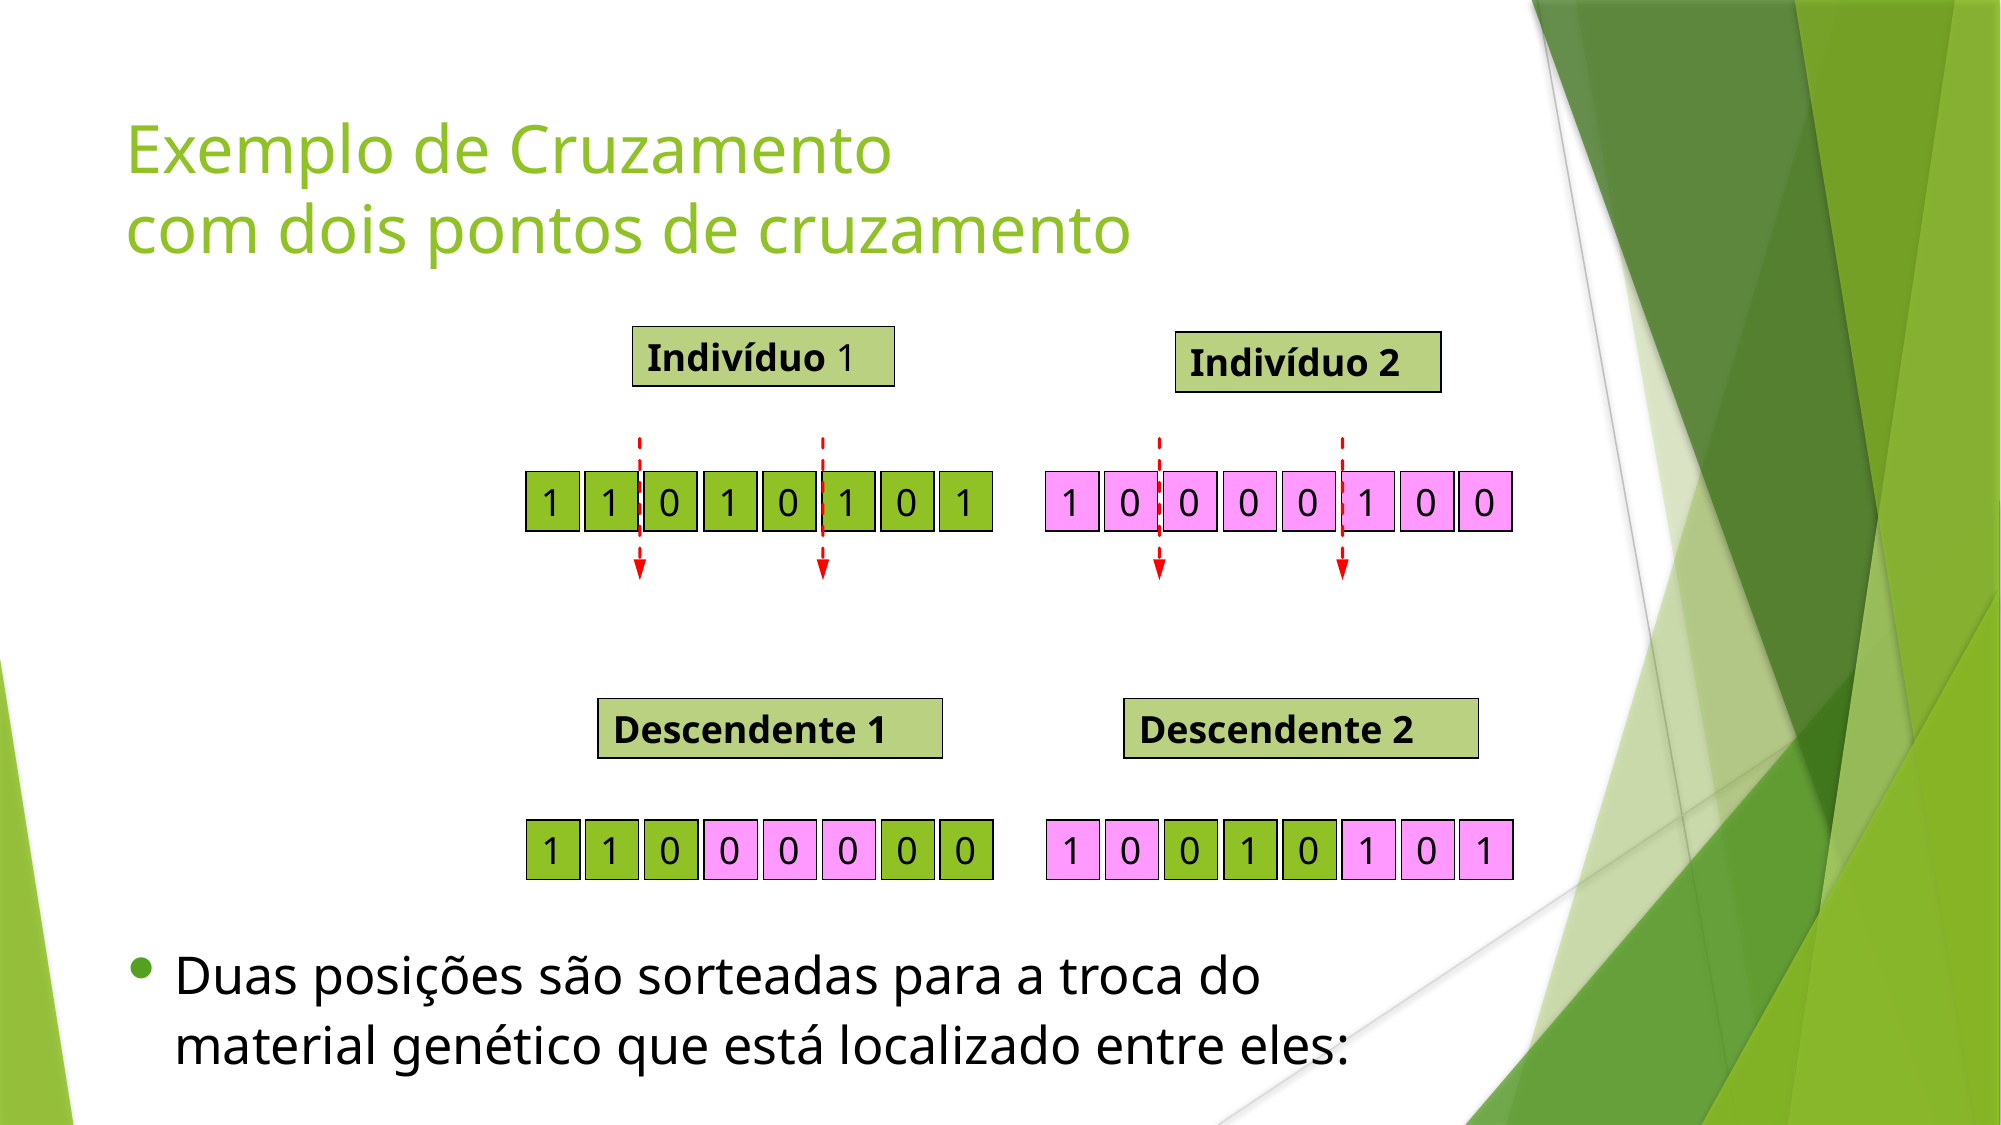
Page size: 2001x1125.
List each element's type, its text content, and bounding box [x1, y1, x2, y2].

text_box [1341, 471, 1513, 532]
text_box 0 [763, 819, 817, 880]
text_box 0 [1283, 819, 1337, 880]
text_box 1 [1046, 819, 1100, 880]
text_box Descendente 2 [1123, 698, 1479, 759]
text_box [633, 559, 647, 581]
text_box Indivíduo 1 [632, 326, 895, 387]
text_box 0 [881, 819, 935, 880]
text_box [821, 471, 993, 532]
text_box 0 [704, 819, 758, 880]
text_box Descendente 1 [598, 698, 943, 759]
text_box 1 [1459, 819, 1513, 880]
text_box 0 [644, 819, 698, 880]
text_box 0 [1401, 819, 1455, 880]
text_box 0 [1105, 819, 1159, 880]
text_box [816, 559, 830, 581]
text_box 1 [1342, 819, 1396, 880]
text_box 1 [1224, 819, 1278, 880]
text_box [1336, 559, 1349, 581]
text_box 0 [939, 819, 994, 880]
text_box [1045, 471, 1336, 532]
text_box 0 [822, 819, 876, 880]
text_box [1153, 559, 1166, 581]
text_box 0 [1164, 819, 1218, 880]
text_box Indivíduo 2 [1175, 332, 1441, 392]
text_box 1 [526, 819, 580, 880]
text_box Duas posições são sorteadas para a troca do material genético que está localizado entre eles: [37, 934, 1473, 1071]
text_box Exemplo de Cruzamento com dois pontos de cruzamento [111, 99, 1522, 317]
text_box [525, 471, 817, 532]
text_box 1 [585, 819, 639, 880]
